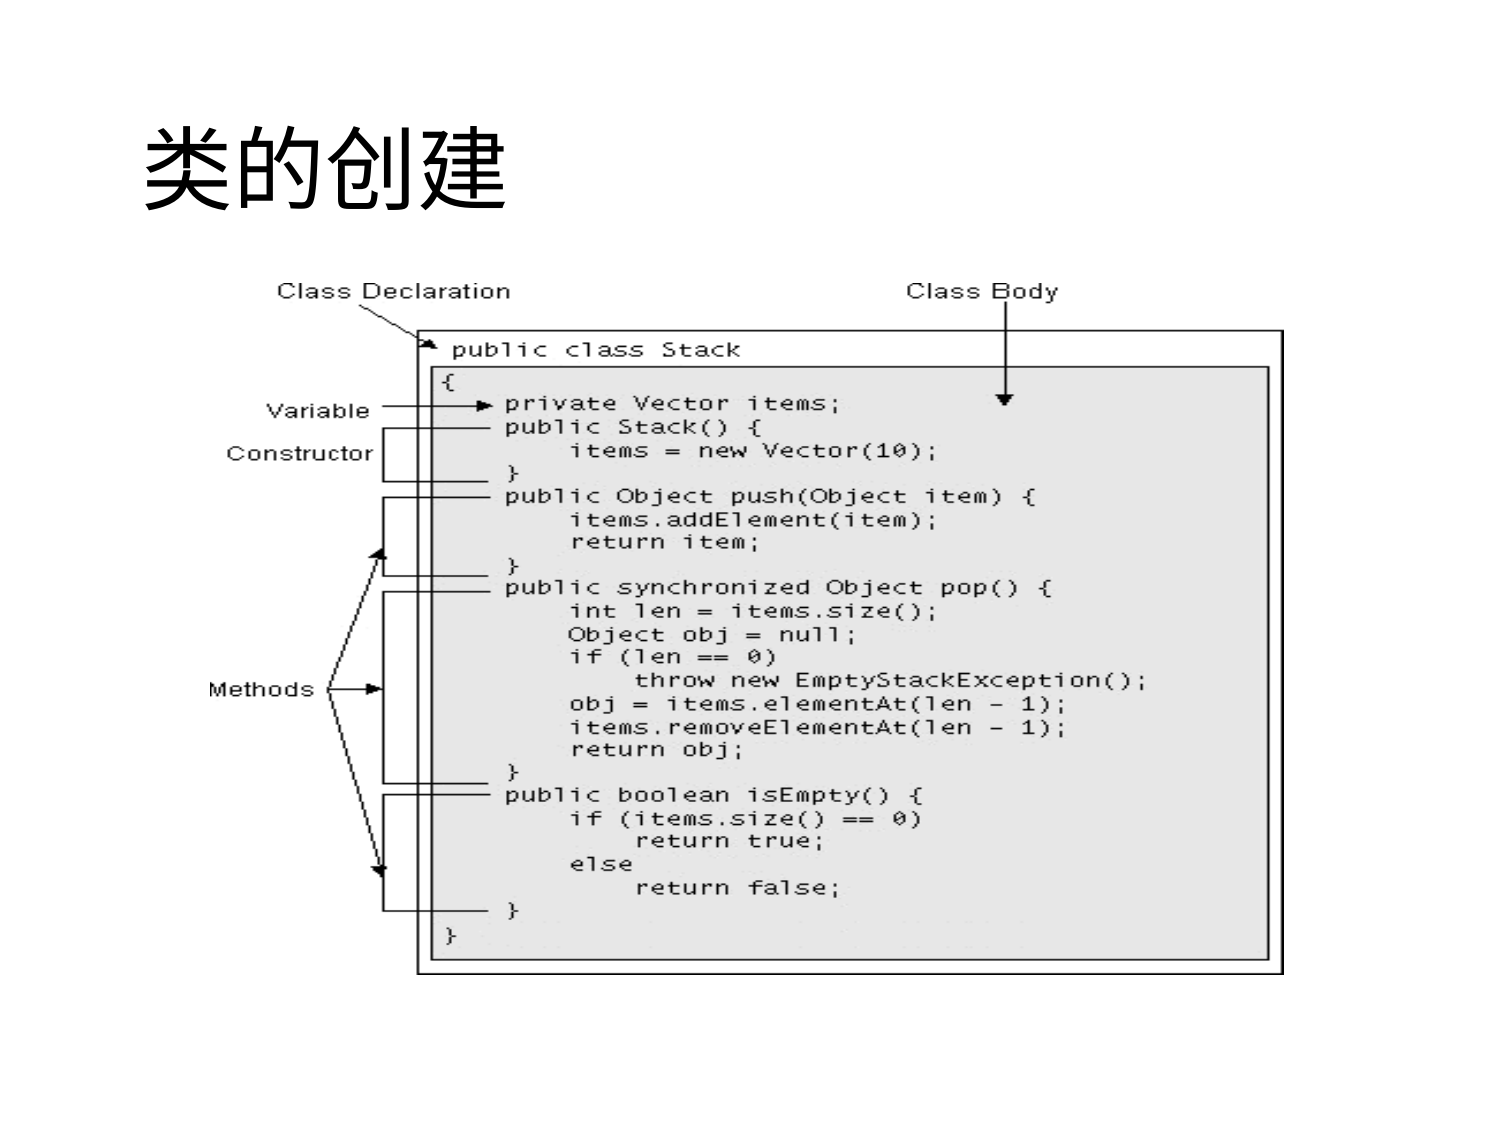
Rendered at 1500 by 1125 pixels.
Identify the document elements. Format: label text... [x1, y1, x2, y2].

text_box 类的创建 [127, 137, 1084, 231]
picture [210, 283, 1284, 975]
